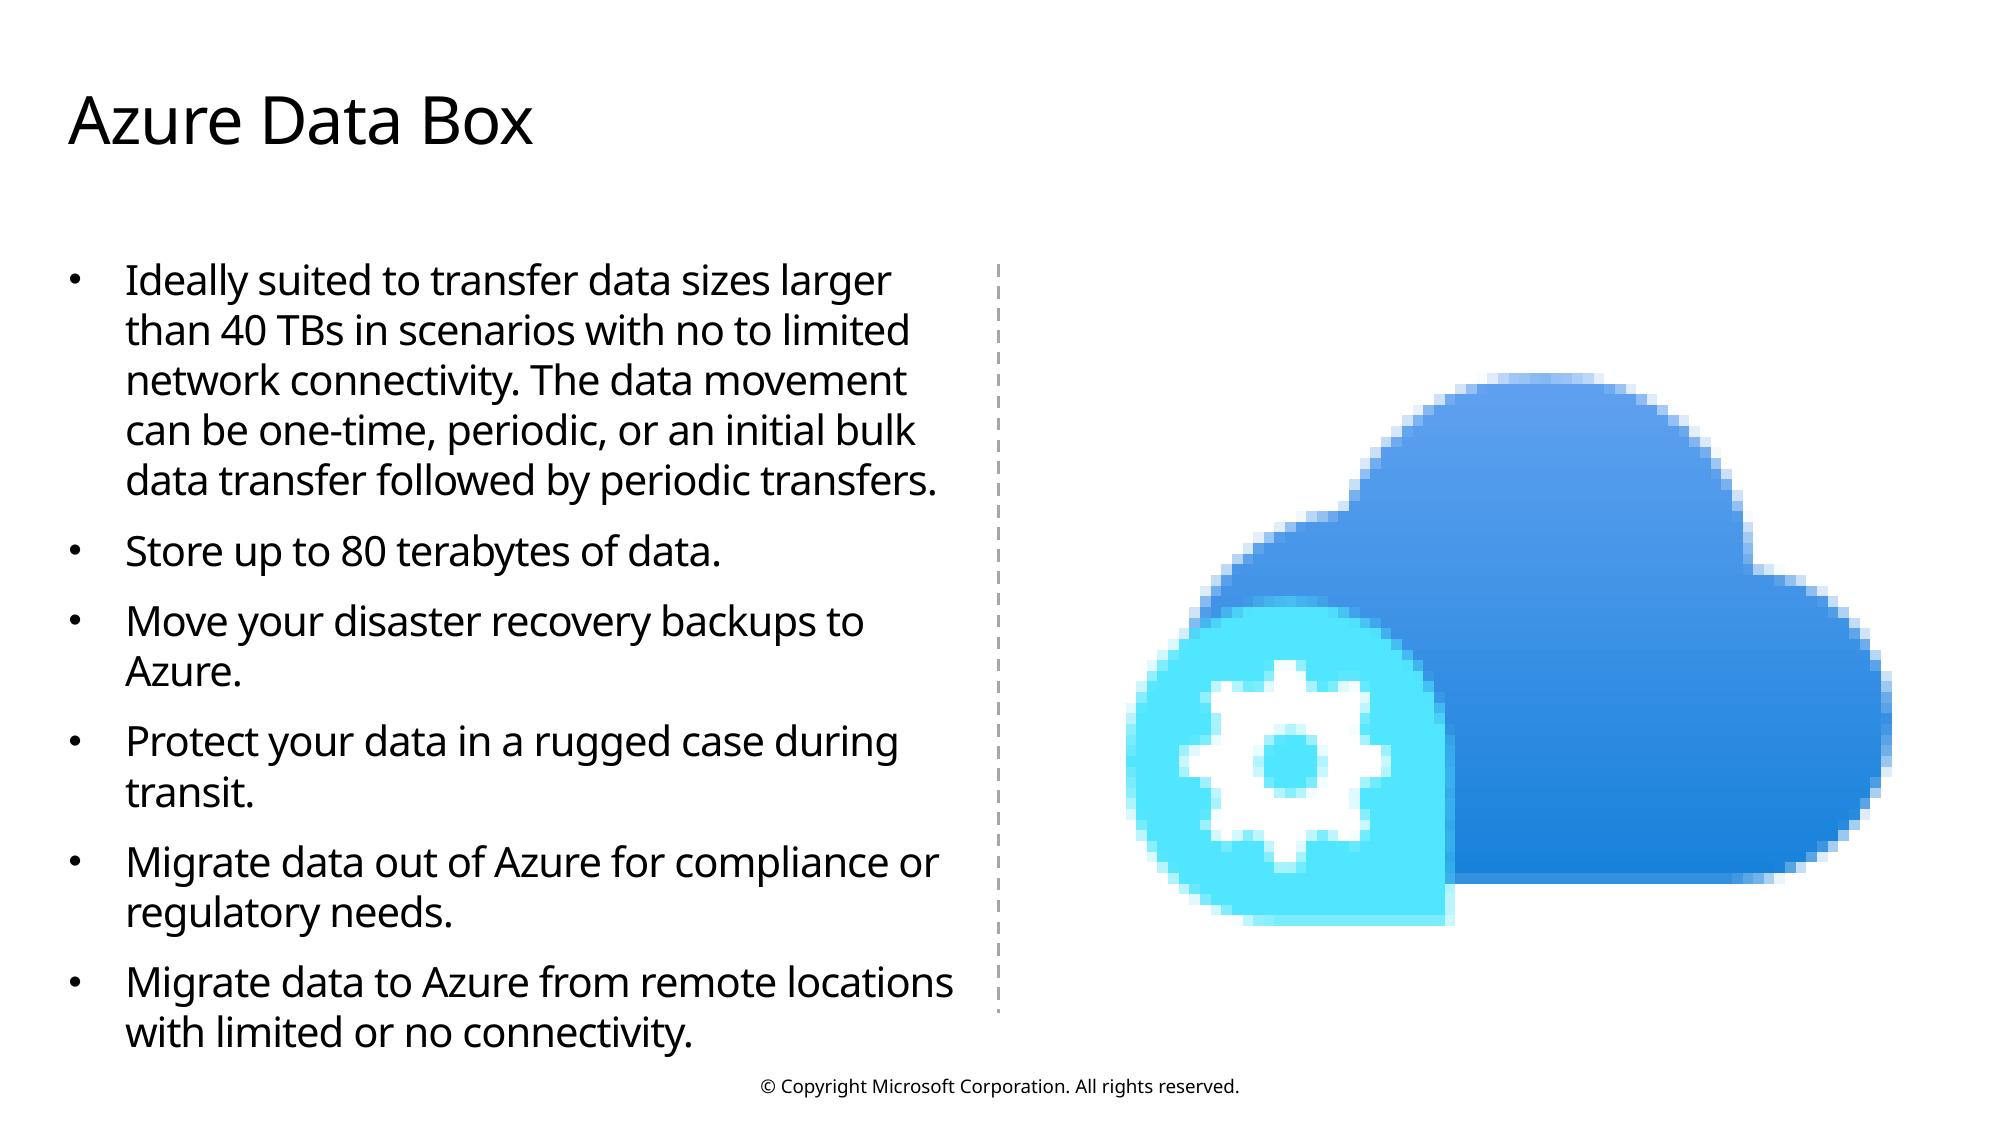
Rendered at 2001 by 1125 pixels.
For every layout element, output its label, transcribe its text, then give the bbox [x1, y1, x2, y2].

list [1126, 267, 1893, 1033]
list Ideally suited to transfer data sizes larger than 40 TBs in scenarios with no to limited network connectivity. The data movement can be one-time, periodic, or an initial bulk data transfer followed by periodic transfers. Store up to 80 terabytes of data. Move your disaster recovery backups to Azure. Protect your data in a rugged case during transit. Migrate data out of Azure for compliance or regulatory needs. Migrate data to Azure from remote locations with limited or no connectivity. [68, 238, 1000, 1062]
title Azure Data Box [68, 72, 1930, 184]
